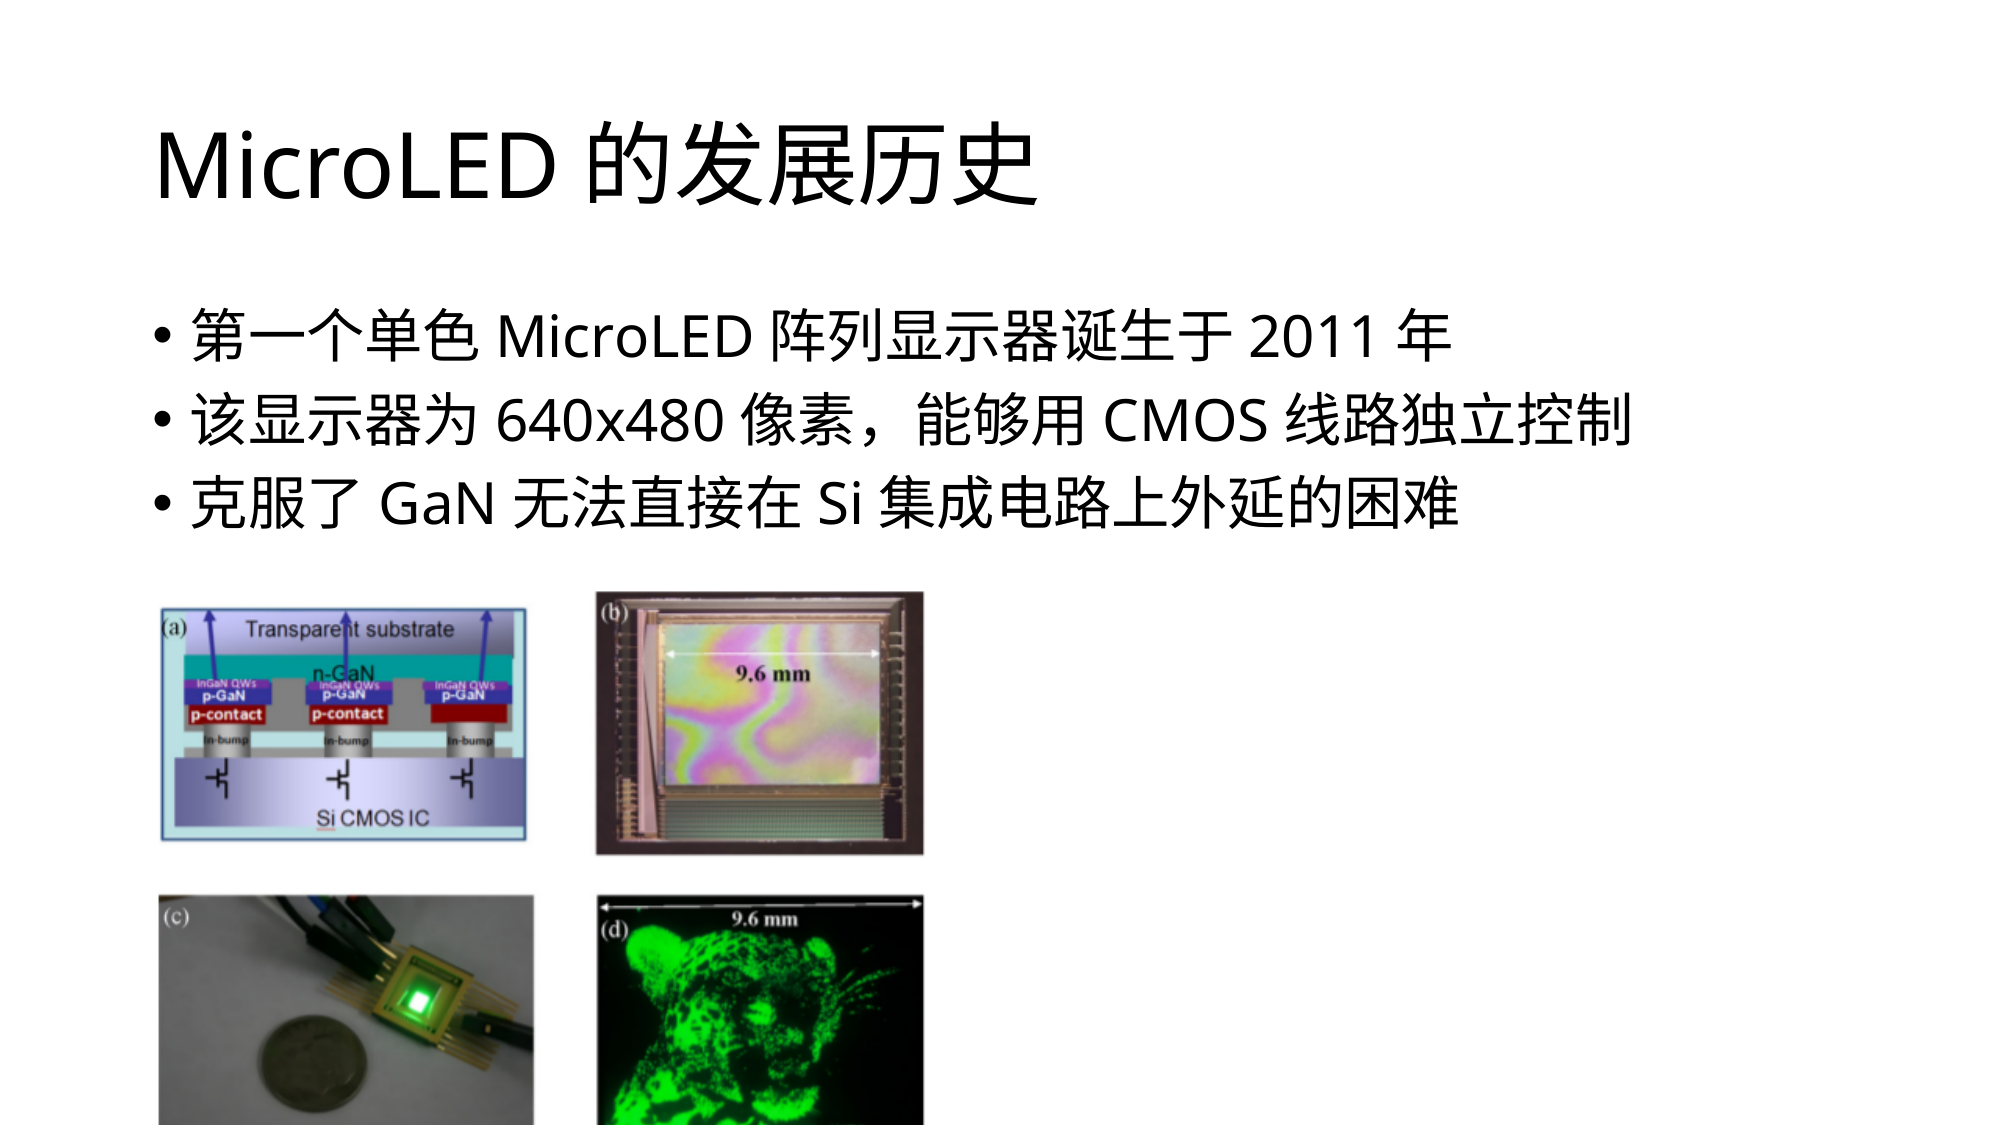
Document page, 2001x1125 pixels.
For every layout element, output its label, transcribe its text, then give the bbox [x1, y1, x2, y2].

title MicroLED的发展历史 [137, 59, 1863, 278]
list 第一个单色MicroLED阵列显示器诞生于2011年 该显示器为640x480像素，能够用CMOS线路独立控制 克服了GaN无法直接在Si集成电路上外延的困难 [137, 299, 1863, 1014]
picture [137, 562, 936, 1125]
